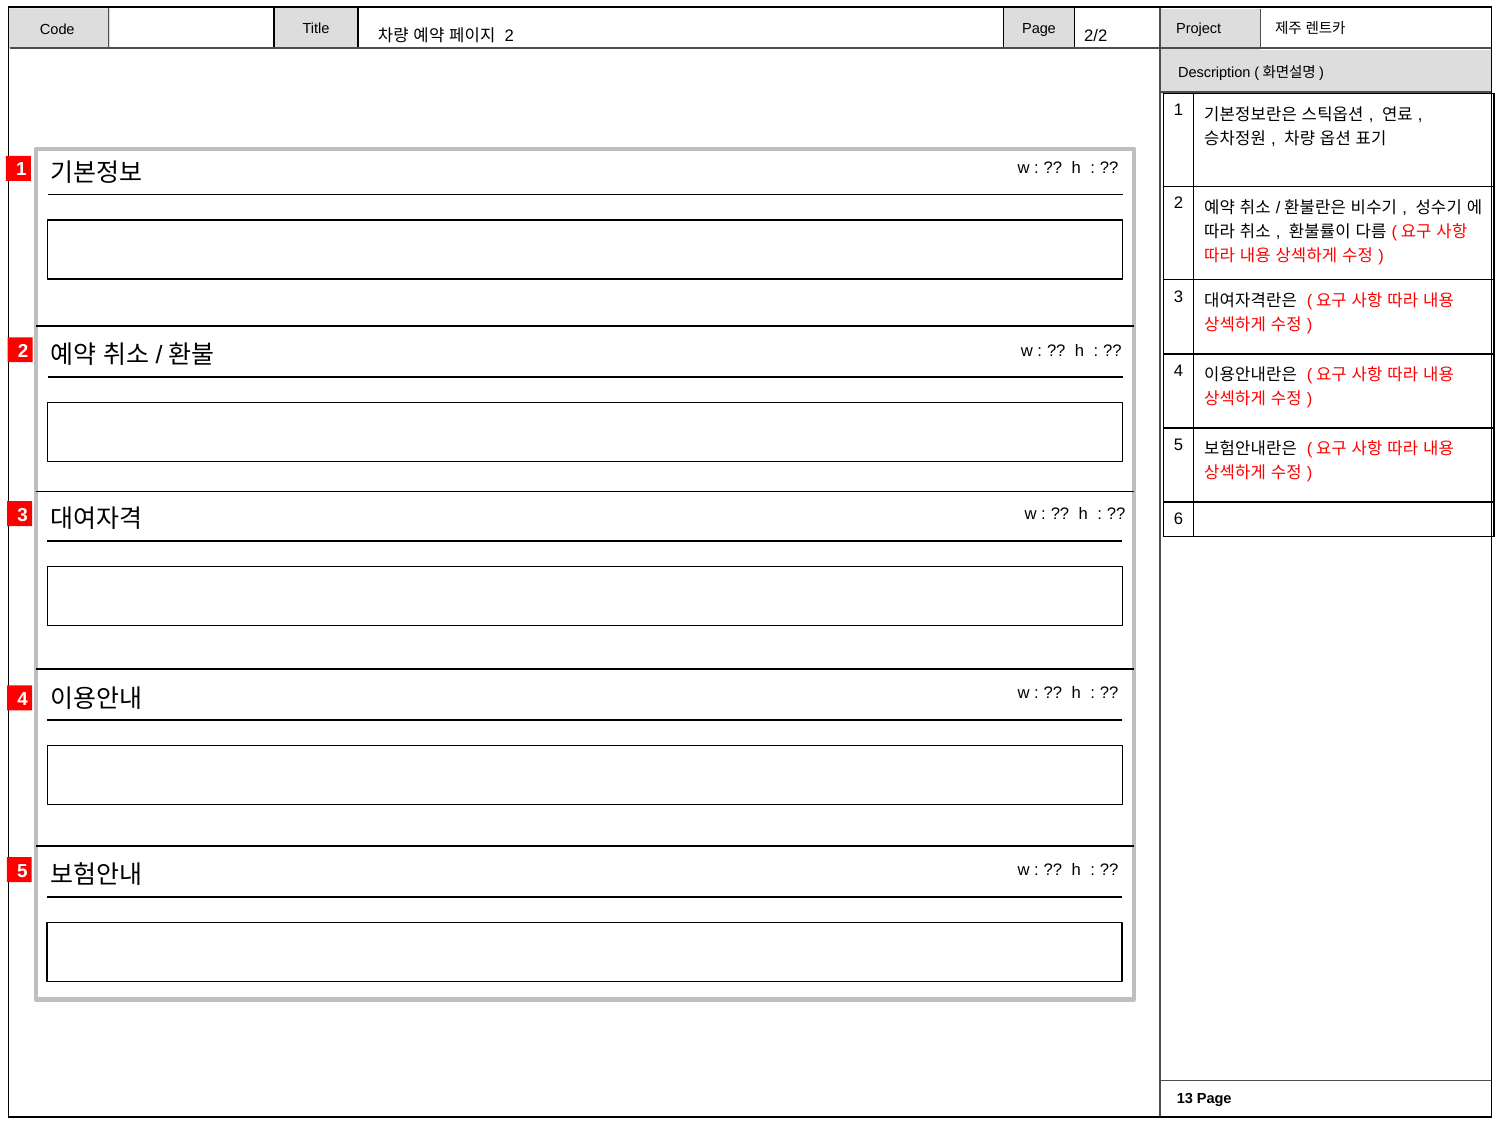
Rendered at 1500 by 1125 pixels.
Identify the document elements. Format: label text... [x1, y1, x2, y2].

table_cell 6 [1164, 503, 1193, 536]
text_box w : ?? h : ?? [1002, 675, 1134, 710]
table_cell 3 [1164, 280, 1193, 353]
text_box [46, 400, 1125, 463]
table_cell 2 [1164, 187, 1193, 279]
text_box [34, 147, 1136, 332]
text_box 보험안내 [35, 852, 201, 897]
table_cell 보험안내란은 (요구 사항 따라 내용 상섹하게 수정) [1194, 429, 1493, 501]
table_cell 5 [1164, 429, 1193, 501]
table_header 기본정보란은 스틱옵션, 연료, 승차정원, 차량 옵션 표기 [1194, 94, 1493, 186]
text_box w : ?? h : ?? [1002, 851, 1134, 887]
table_cell 이용안내란은 (요구 사항 따라 내용 상섹하게 수정) [1194, 355, 1493, 427]
text_box [45, 920, 1124, 984]
text_box w : ?? h : ?? [1009, 496, 1141, 531]
text_box 대여자격 [35, 497, 201, 541]
text_box 1 [4, 154, 33, 183]
text_box 예약 취소/환불 [35, 333, 273, 377]
table_cell 예약 취소/환불란은 비수기, 성수기 에 따라 취소, 환불률이 다름(요구 사항 따라 내용 상섹하게 수정) [1194, 187, 1493, 279]
text_box [45, 743, 1124, 807]
text_box 3 [5, 499, 34, 528]
text_box 차량 예약 페이지 2 [363, 17, 529, 52]
table_cell 대여자격란은 (요구 사항 따라 내용 상섹하게 수정) [1194, 280, 1493, 353]
text_box 5 [5, 855, 34, 884]
text_box 기본정보 [35, 149, 202, 194]
text_box [45, 564, 1124, 627]
table_cell [1194, 503, 1493, 536]
table_header 1 [1164, 94, 1193, 186]
text_box w : ?? h : ?? [1006, 332, 1137, 367]
text_box 2/2 [1069, 17, 1123, 52]
table_cell 4 [1164, 355, 1193, 427]
text_box 이용안내 [35, 675, 201, 720]
text_box 4 [5, 683, 34, 712]
text_box [34, 495, 1136, 1002]
text_box 2 [6, 335, 35, 364]
text_box [46, 218, 1125, 281]
text_box w : ?? h : ?? [1002, 148, 1134, 184]
text_box [34, 335, 1136, 496]
